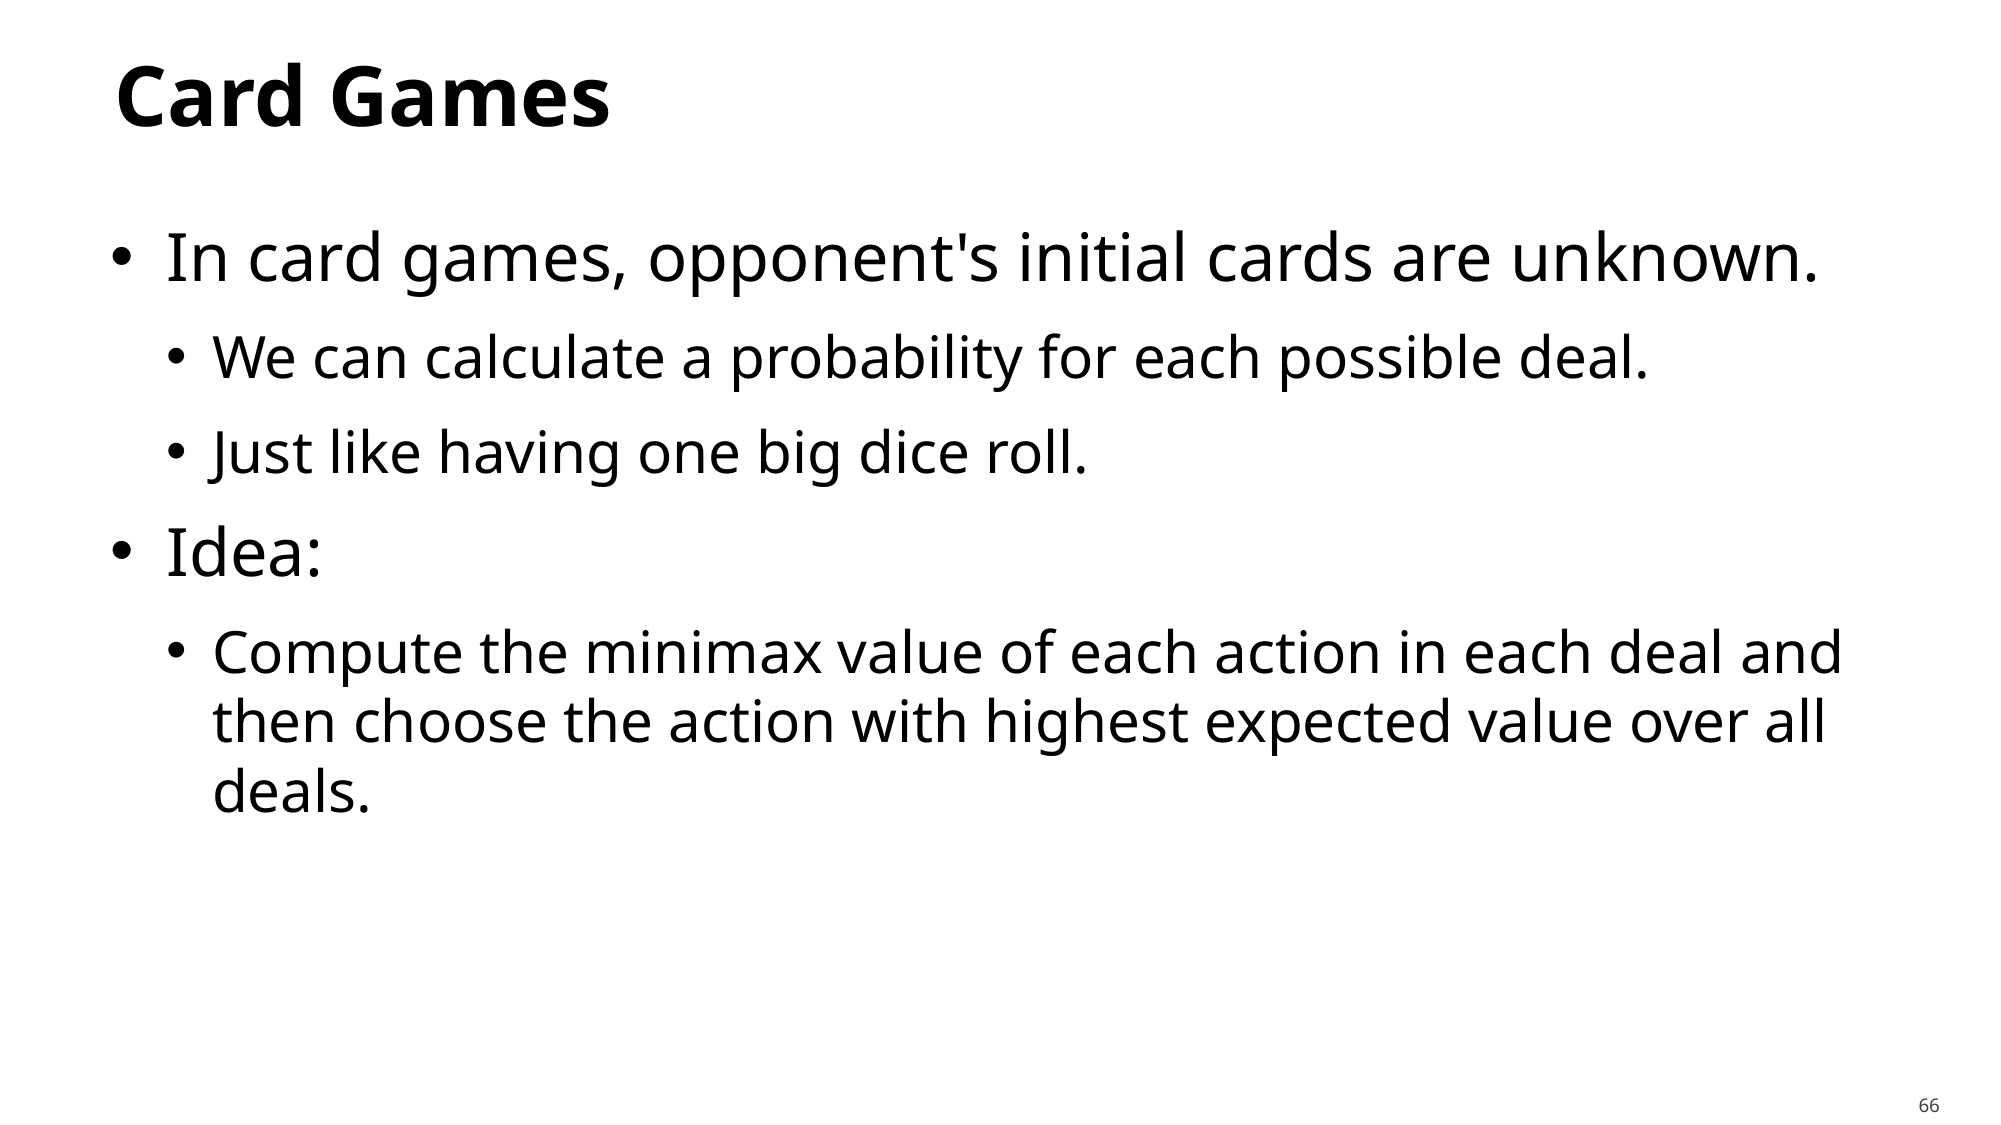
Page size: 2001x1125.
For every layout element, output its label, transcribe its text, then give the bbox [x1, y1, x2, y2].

slide_number 66 [1794, 1080, 1955, 1125]
title Card Games [99, 12, 1900, 175]
list In card games, opponent's initial cards are unknown. We can calculate a probability for each possible deal. Just like having one big dice roll. Idea: Compute the minimax value of each action in each deal and then choose the action with highest expected value over all deals. [99, 200, 1900, 1075]
